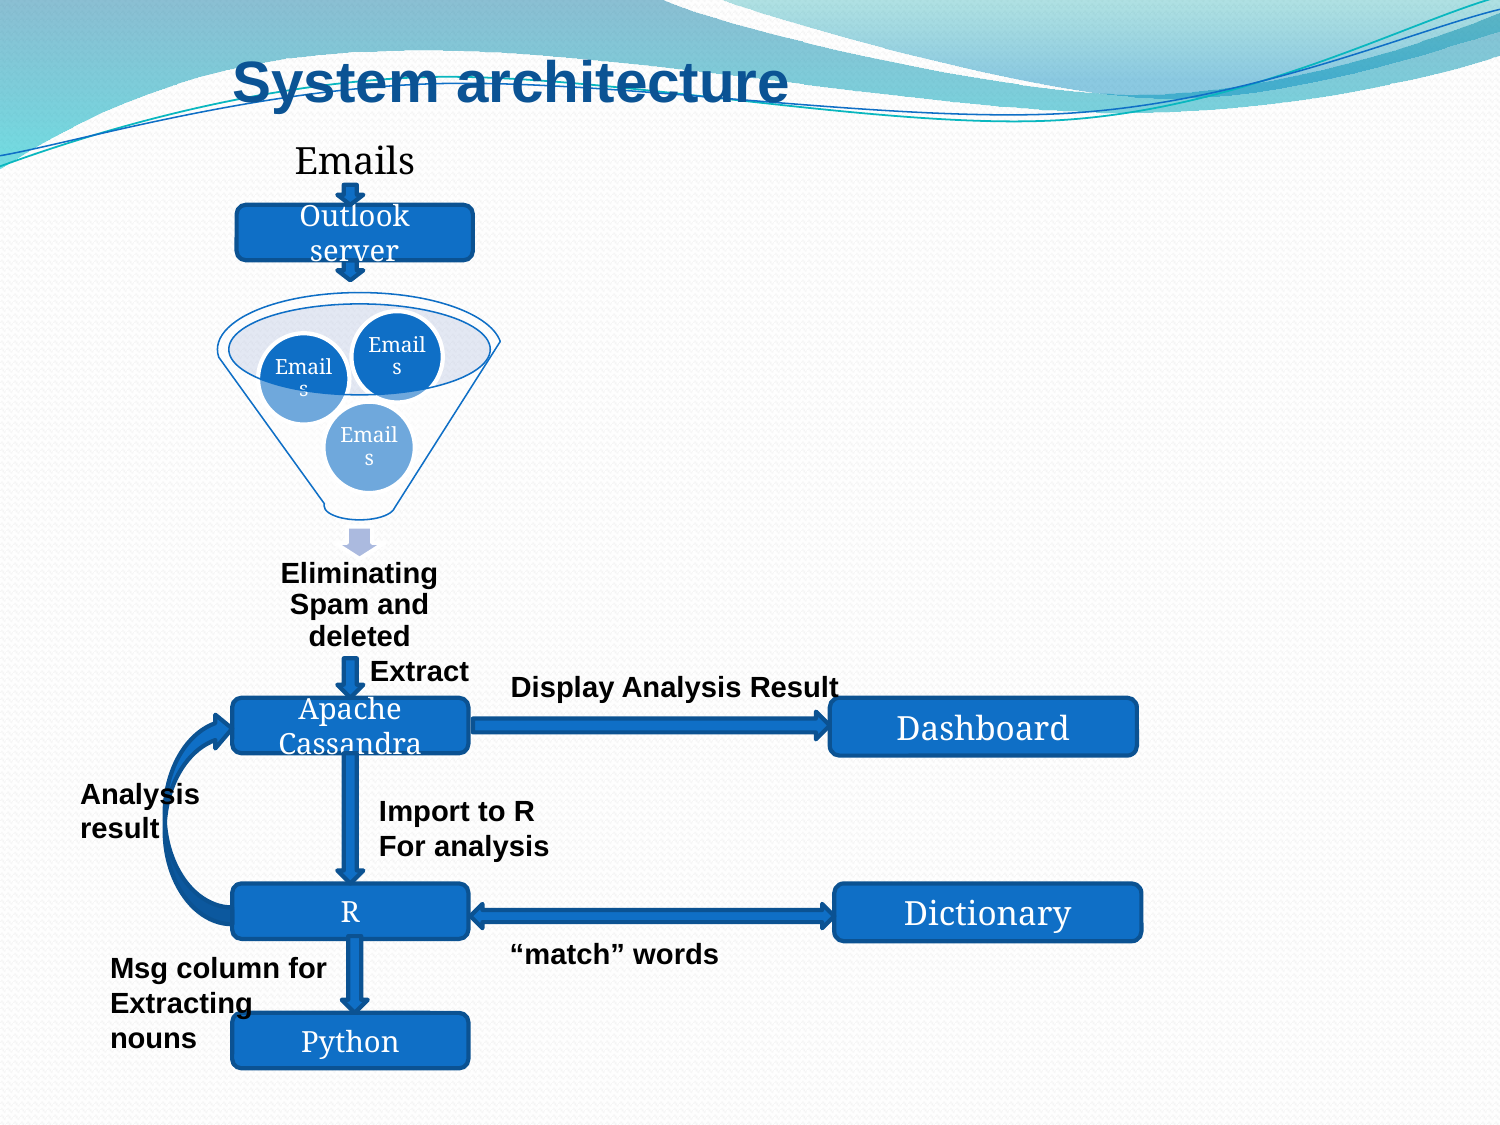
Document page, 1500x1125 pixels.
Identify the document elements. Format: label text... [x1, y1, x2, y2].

text_box Dictionary [832, 881, 1144, 944]
text_box Dashboard [827, 695, 1140, 758]
text_box [470, 711, 827, 742]
text_box Import to R For analysis [364, 785, 565, 870]
text_box Emails [279, 129, 430, 190]
text_box [346, 934, 364, 942]
text_box [468, 901, 837, 931]
text_box Python [230, 1010, 471, 1071]
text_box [153, 290, 566, 616]
text_box Outlook server [234, 202, 475, 263]
text_box [335, 656, 355, 695]
text_box Extract [355, 644, 485, 695]
text_box [164, 853, 235, 927]
text_box [364, 997, 370, 1007]
text_box Display Analysis Result [495, 661, 855, 711]
title System architecture [232, 19, 881, 115]
text_box [171, 712, 235, 767]
text_box Apache Cassandra [230, 695, 471, 756]
text_box [335, 751, 366, 886]
text_box [335, 182, 366, 207]
text_box Analysis result [65, 767, 216, 853]
text_box [335, 263, 366, 282]
text_box Msg column for Extracting nouns [95, 942, 364, 1062]
text_box R [230, 881, 471, 942]
text_box “match” words [494, 928, 735, 978]
